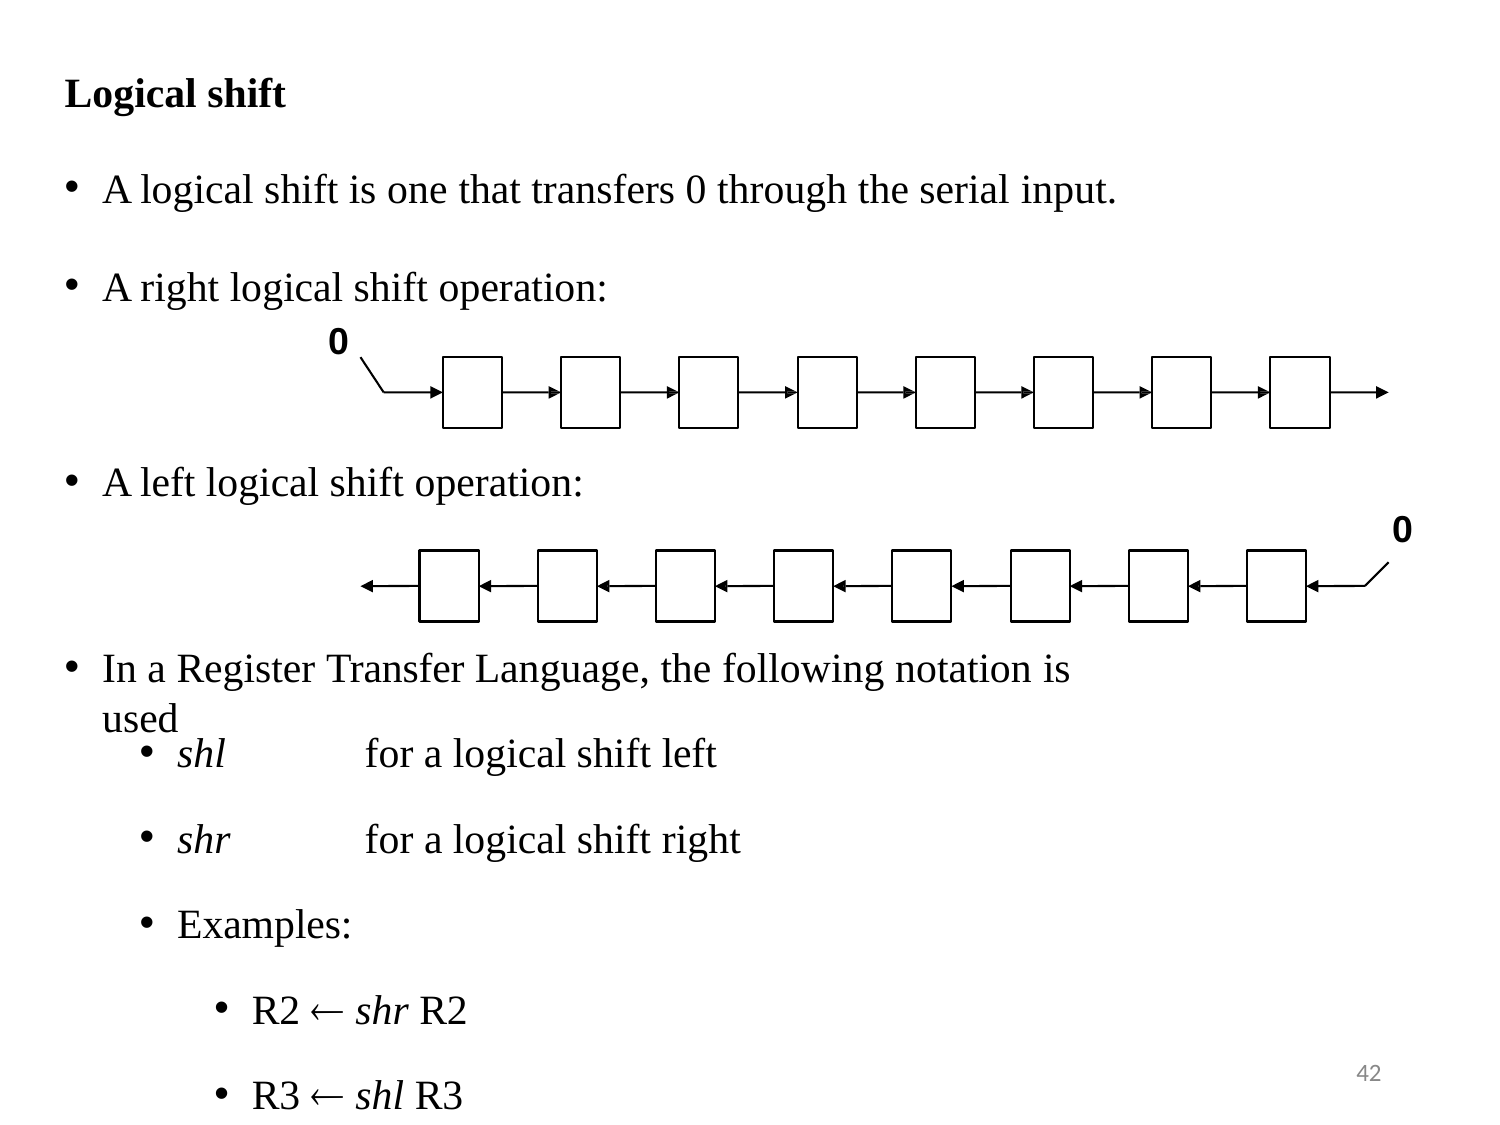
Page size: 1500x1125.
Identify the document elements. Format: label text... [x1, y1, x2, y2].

text_box R2  shr R2 R3  shl R3 [212, 980, 477, 1118]
text_box A logical shift is one that transfers 0 through the serial input. A right logical shift operation: 0 A left logical shift operation: [62, 159, 1125, 505]
text_box for a logical shift left [362, 724, 718, 777]
text_box 0 [1389, 503, 1416, 551]
text_box In a Register Transfer Language, the following notation is used [62, 638, 1157, 741]
text_box shl shr Examples: [137, 724, 355, 948]
text_box for a logical shift right [362, 809, 741, 862]
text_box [360, 549, 1391, 623]
text_box 42 [1354, 1054, 1384, 1087]
title Logical shift [62, 63, 288, 159]
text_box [359, 355, 1390, 430]
